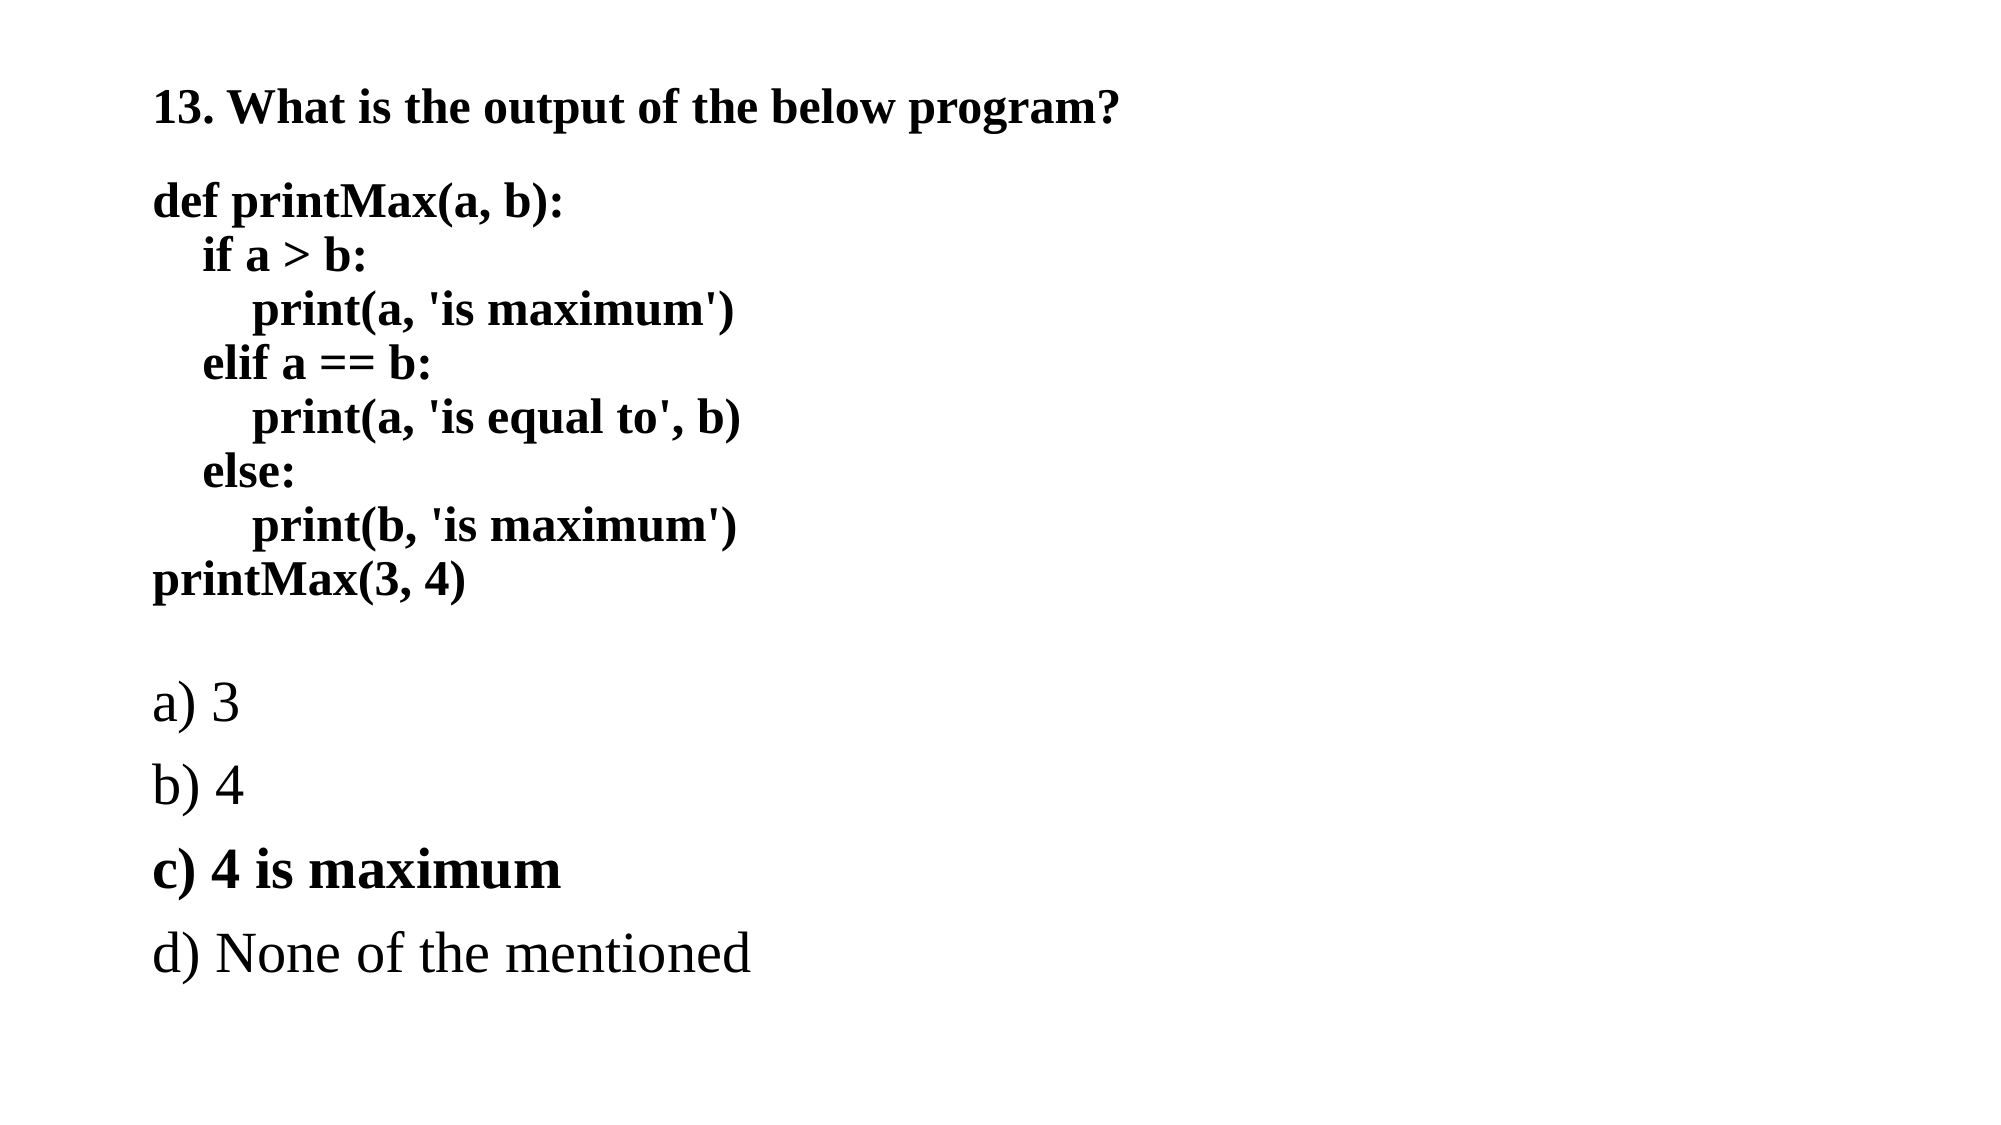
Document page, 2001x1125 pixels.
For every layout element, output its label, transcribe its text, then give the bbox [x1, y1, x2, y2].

text_box a) 3 b) 4 c) 4 is maximum d) None of the mentioned [137, 663, 1863, 1014]
text_box 13. What is the output of the below program? def printMax(a, b): if a > b: print(a, 'is maximum') elif a == b: print(a, 'is equal to', b) else: print(b, 'is maximum') printMax(3, 4) [137, 59, 1863, 627]
